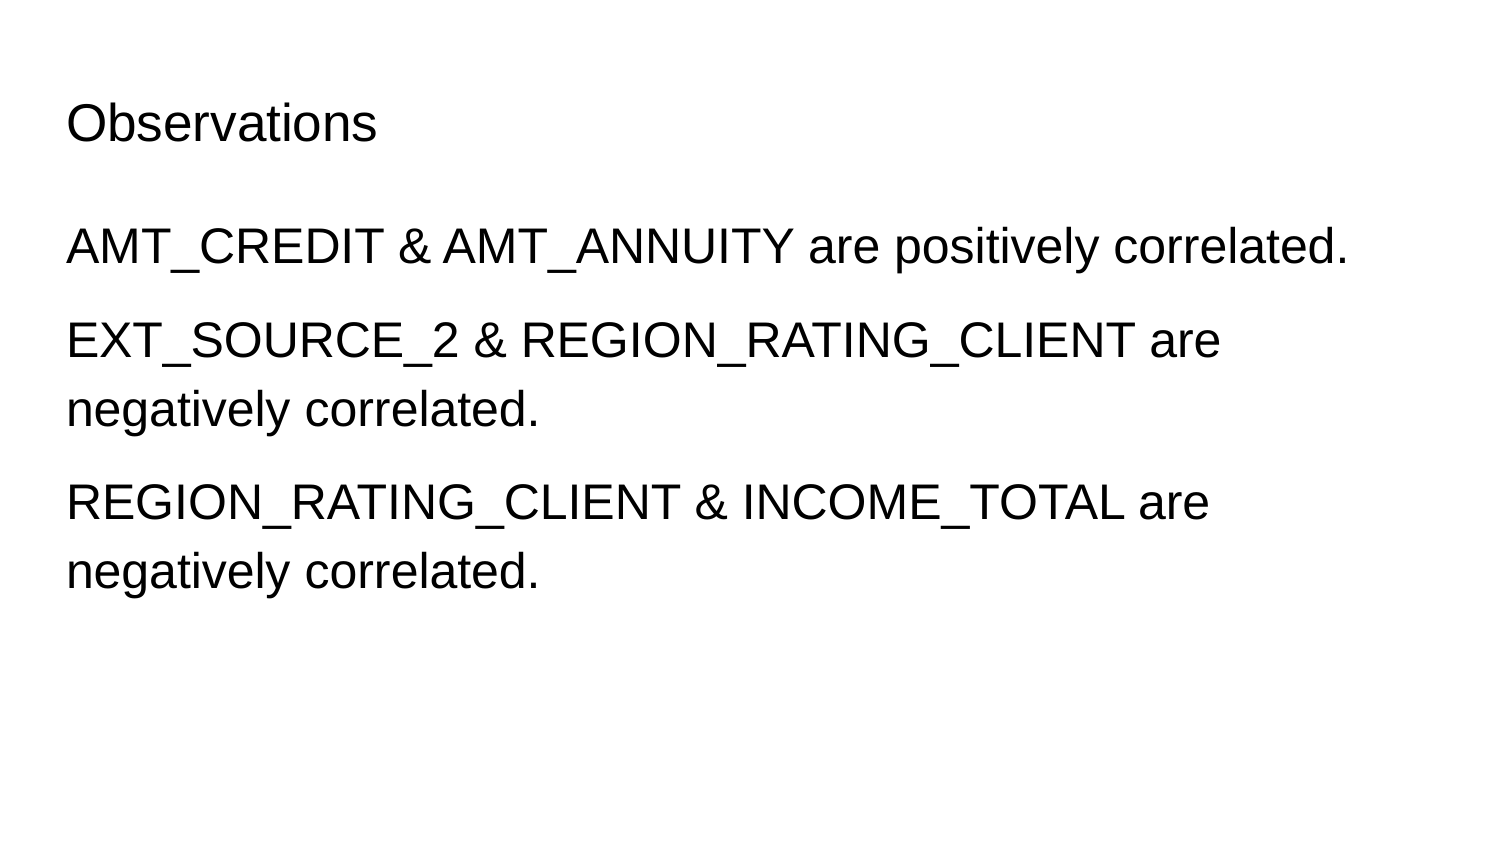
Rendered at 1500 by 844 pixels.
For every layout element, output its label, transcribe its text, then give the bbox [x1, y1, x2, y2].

title Observations [51, 72, 1449, 167]
list AMT_CREDIT & AMT_ANNUITY are positively correlated. EXT_SOURCE_2 & REGION_RATING_CLIENT are negatively correlated. REGION_RATING_CLIENT & INCOME_TOTAL are negatively correlated. [51, 189, 1449, 750]
